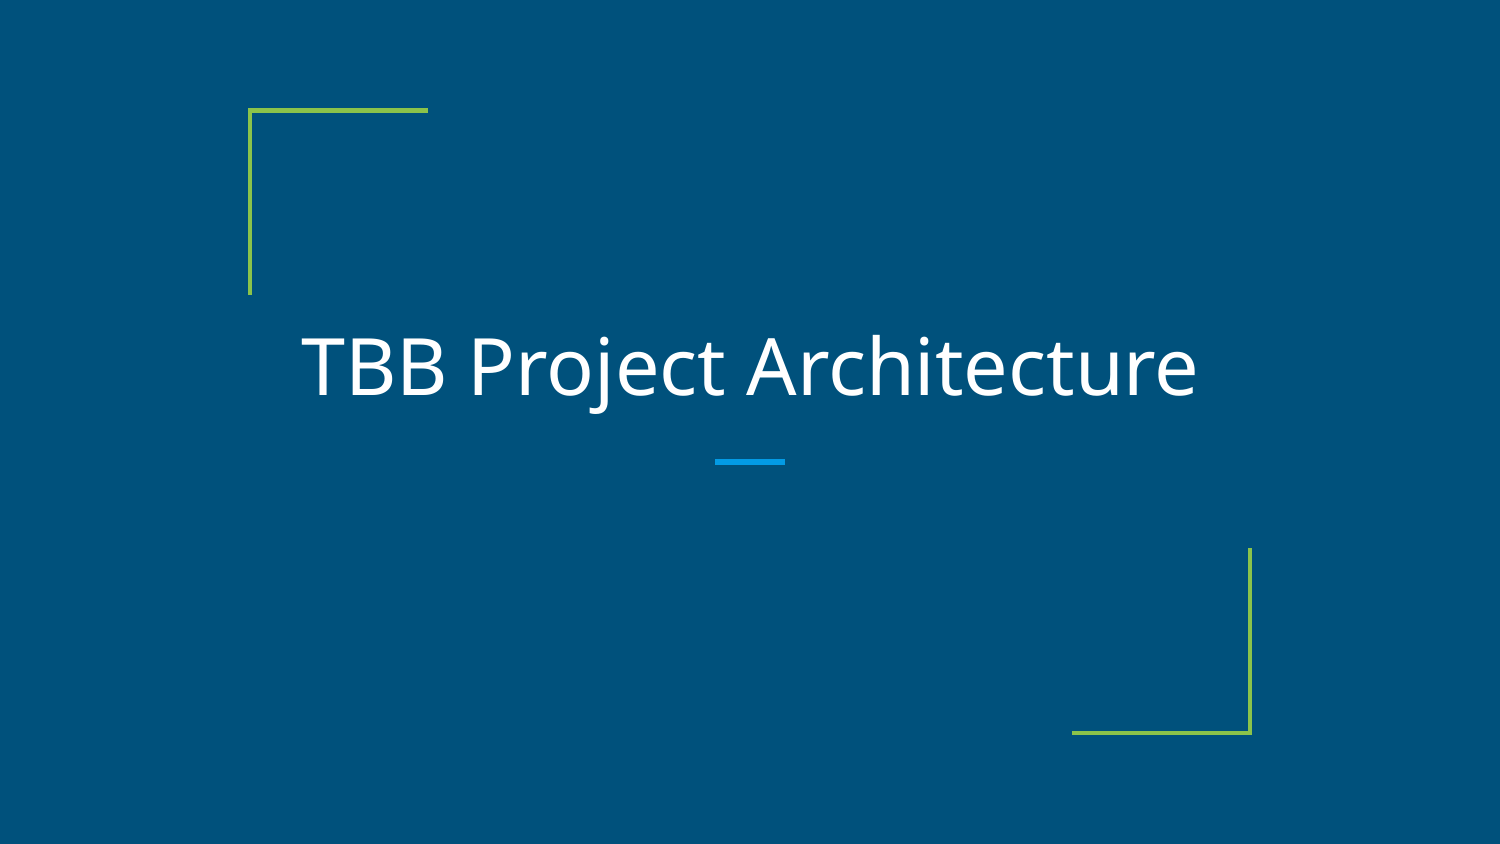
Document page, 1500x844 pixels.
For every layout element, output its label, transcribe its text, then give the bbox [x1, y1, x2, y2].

title TBB Project Architecture [275, 195, 1225, 435]
